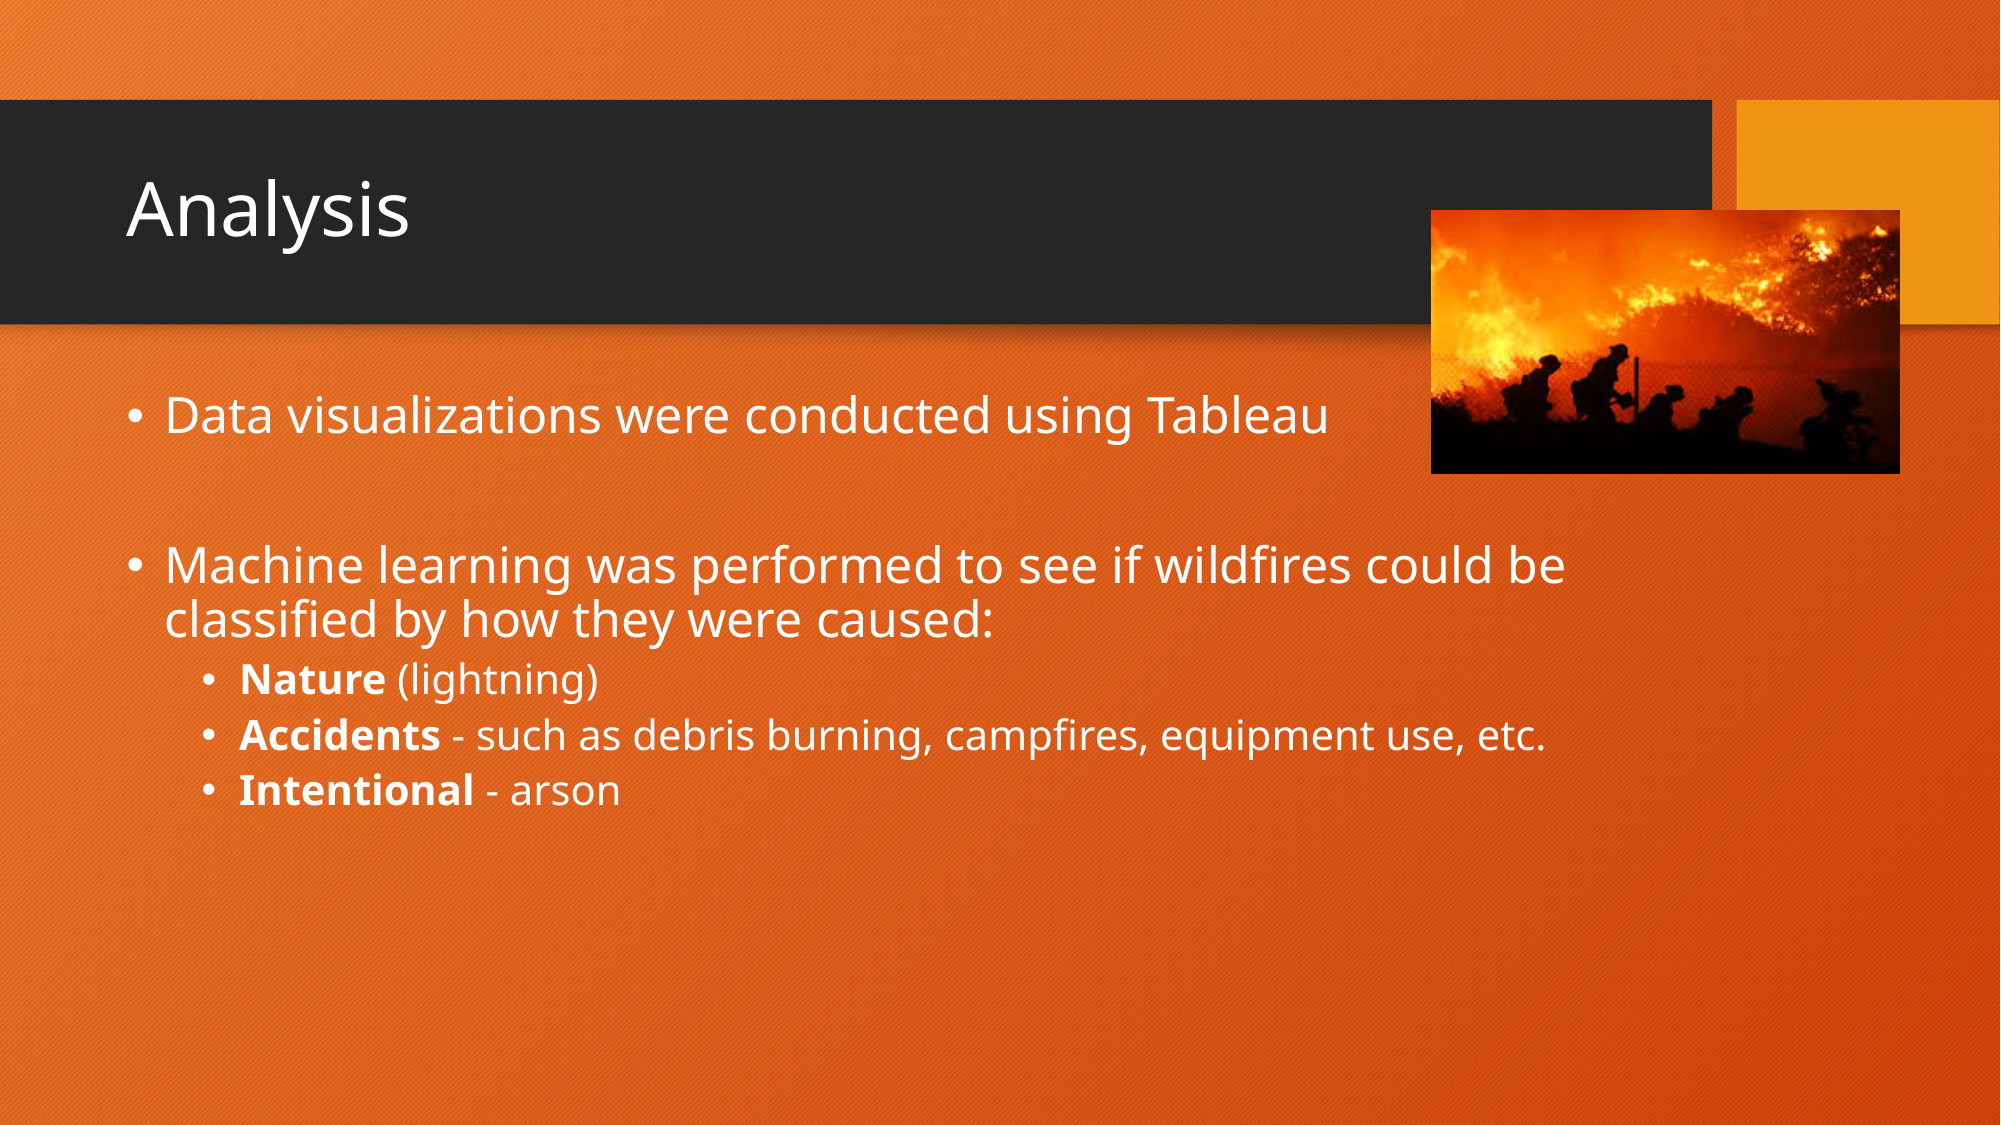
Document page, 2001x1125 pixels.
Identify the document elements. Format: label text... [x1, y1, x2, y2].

picture [0, 210, 2000, 474]
list Data visualizations were conducted using Tableau Machine learning was performed to see if wildfires could be classified by how they were caused: Nature (lightning) Accidents - such as debris burning, campfires, equipment use, etc. Intentional - arson [111, 383, 1623, 974]
title Analysis [111, 123, 1689, 301]
